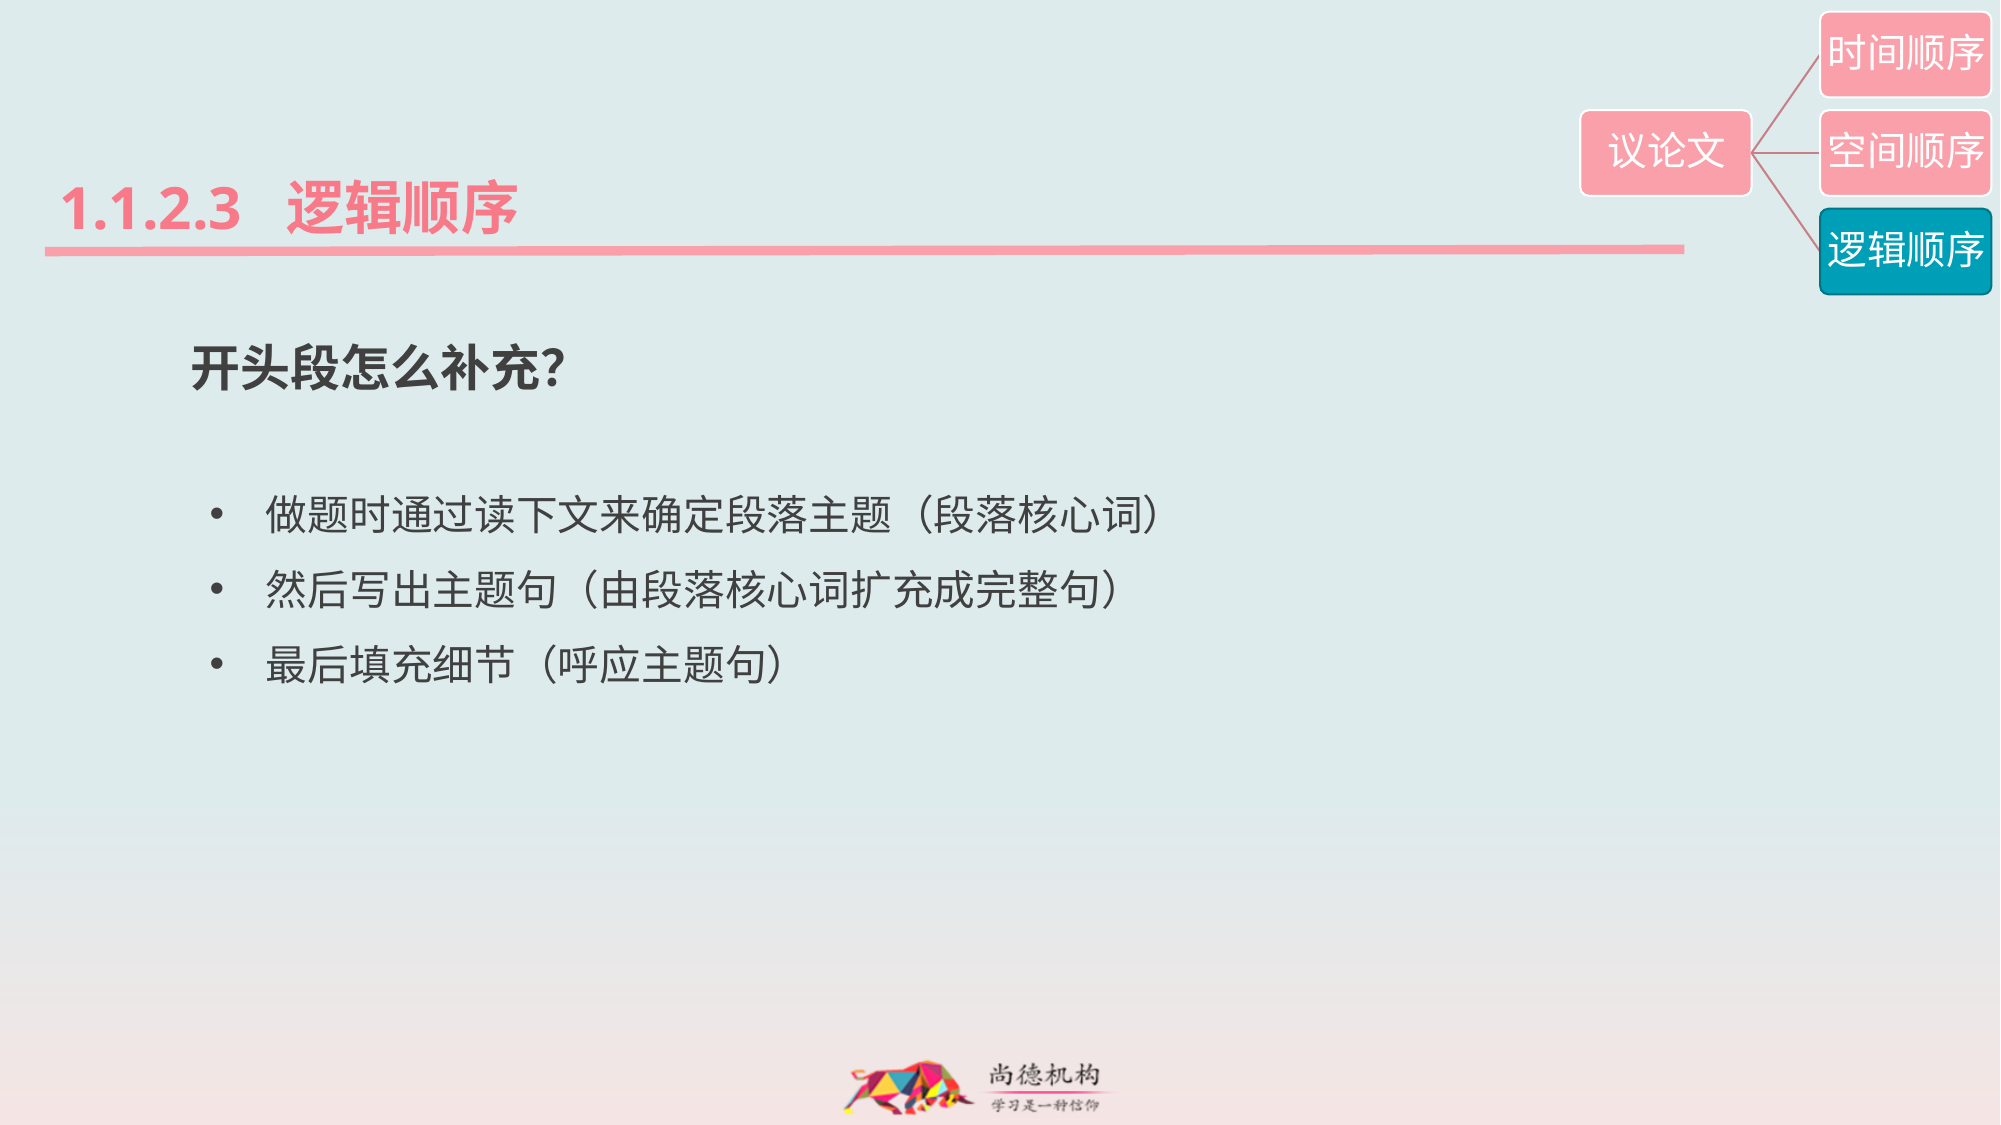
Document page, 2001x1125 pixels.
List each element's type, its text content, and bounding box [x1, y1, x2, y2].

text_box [1452, 11, 2000, 295]
picture [835, 1053, 1285, 1125]
text_box 开头段怎么补充？ 做题时通过读下文来确定段落主题（段落核心词） 然后写出主题句（由段落核心词扩充成完整句） 最后填充细节（呼应主题句） [44, 298, 1925, 921]
text_box 1.1.2.3 逻辑顺序 [44, 163, 1299, 249]
